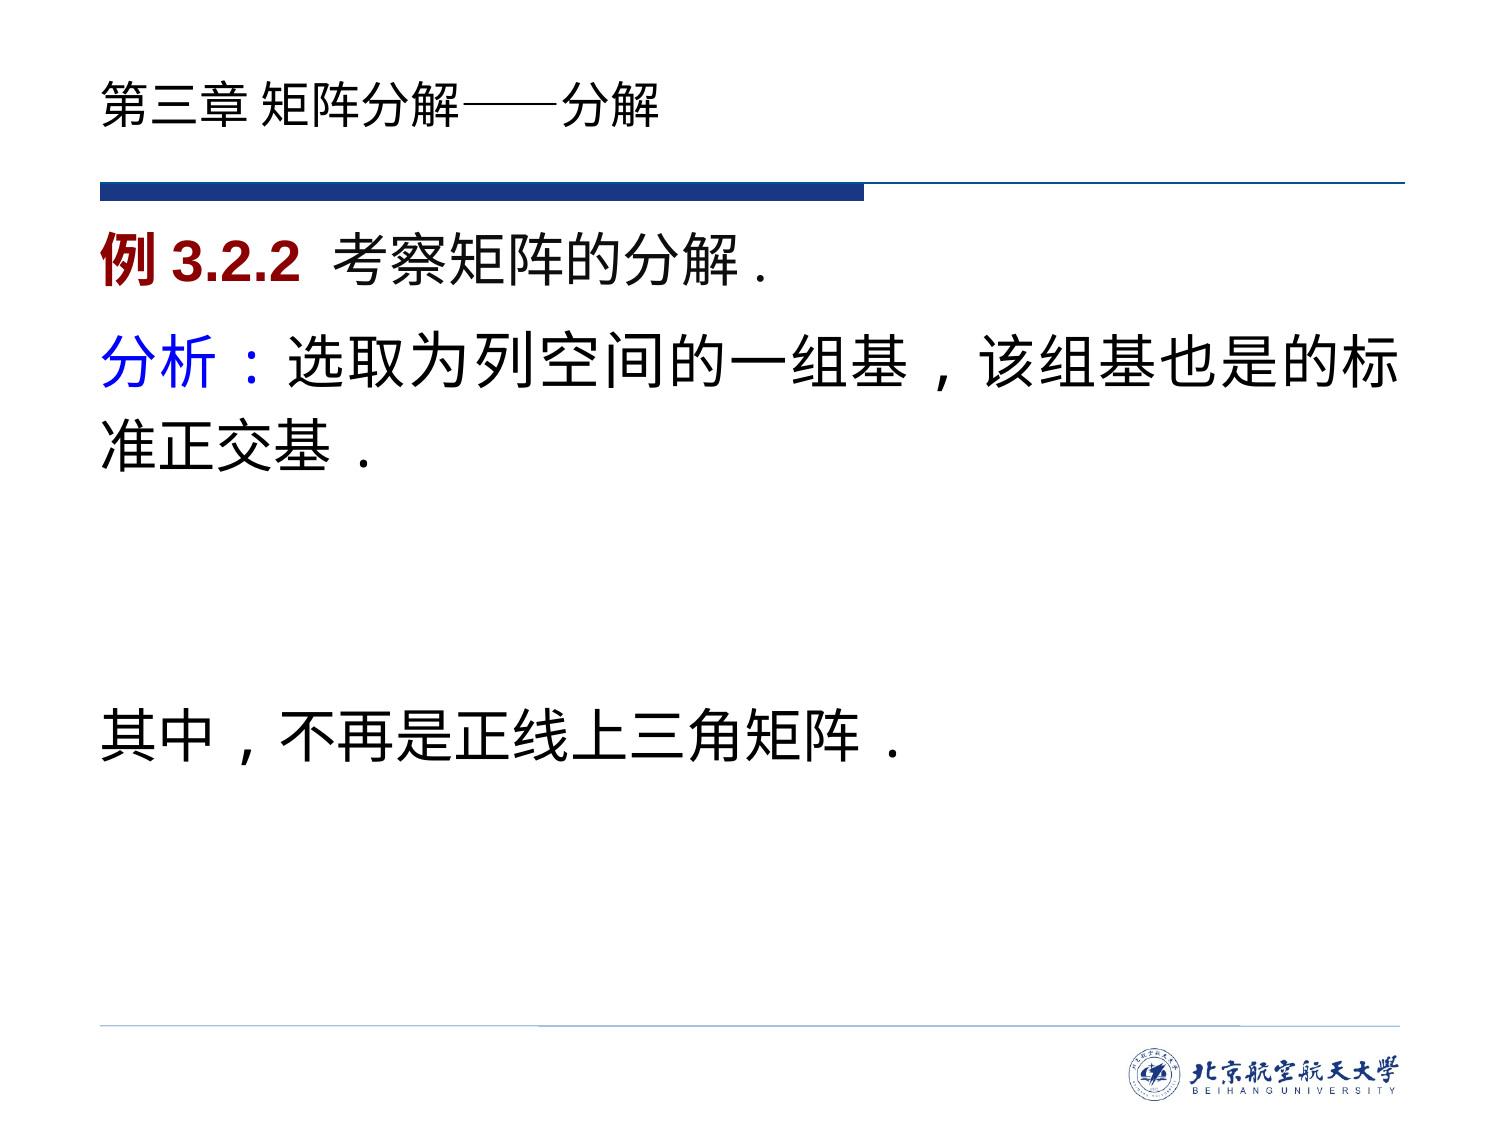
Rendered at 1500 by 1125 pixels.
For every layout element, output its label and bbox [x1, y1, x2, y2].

picture [1114, 1041, 1412, 1108]
